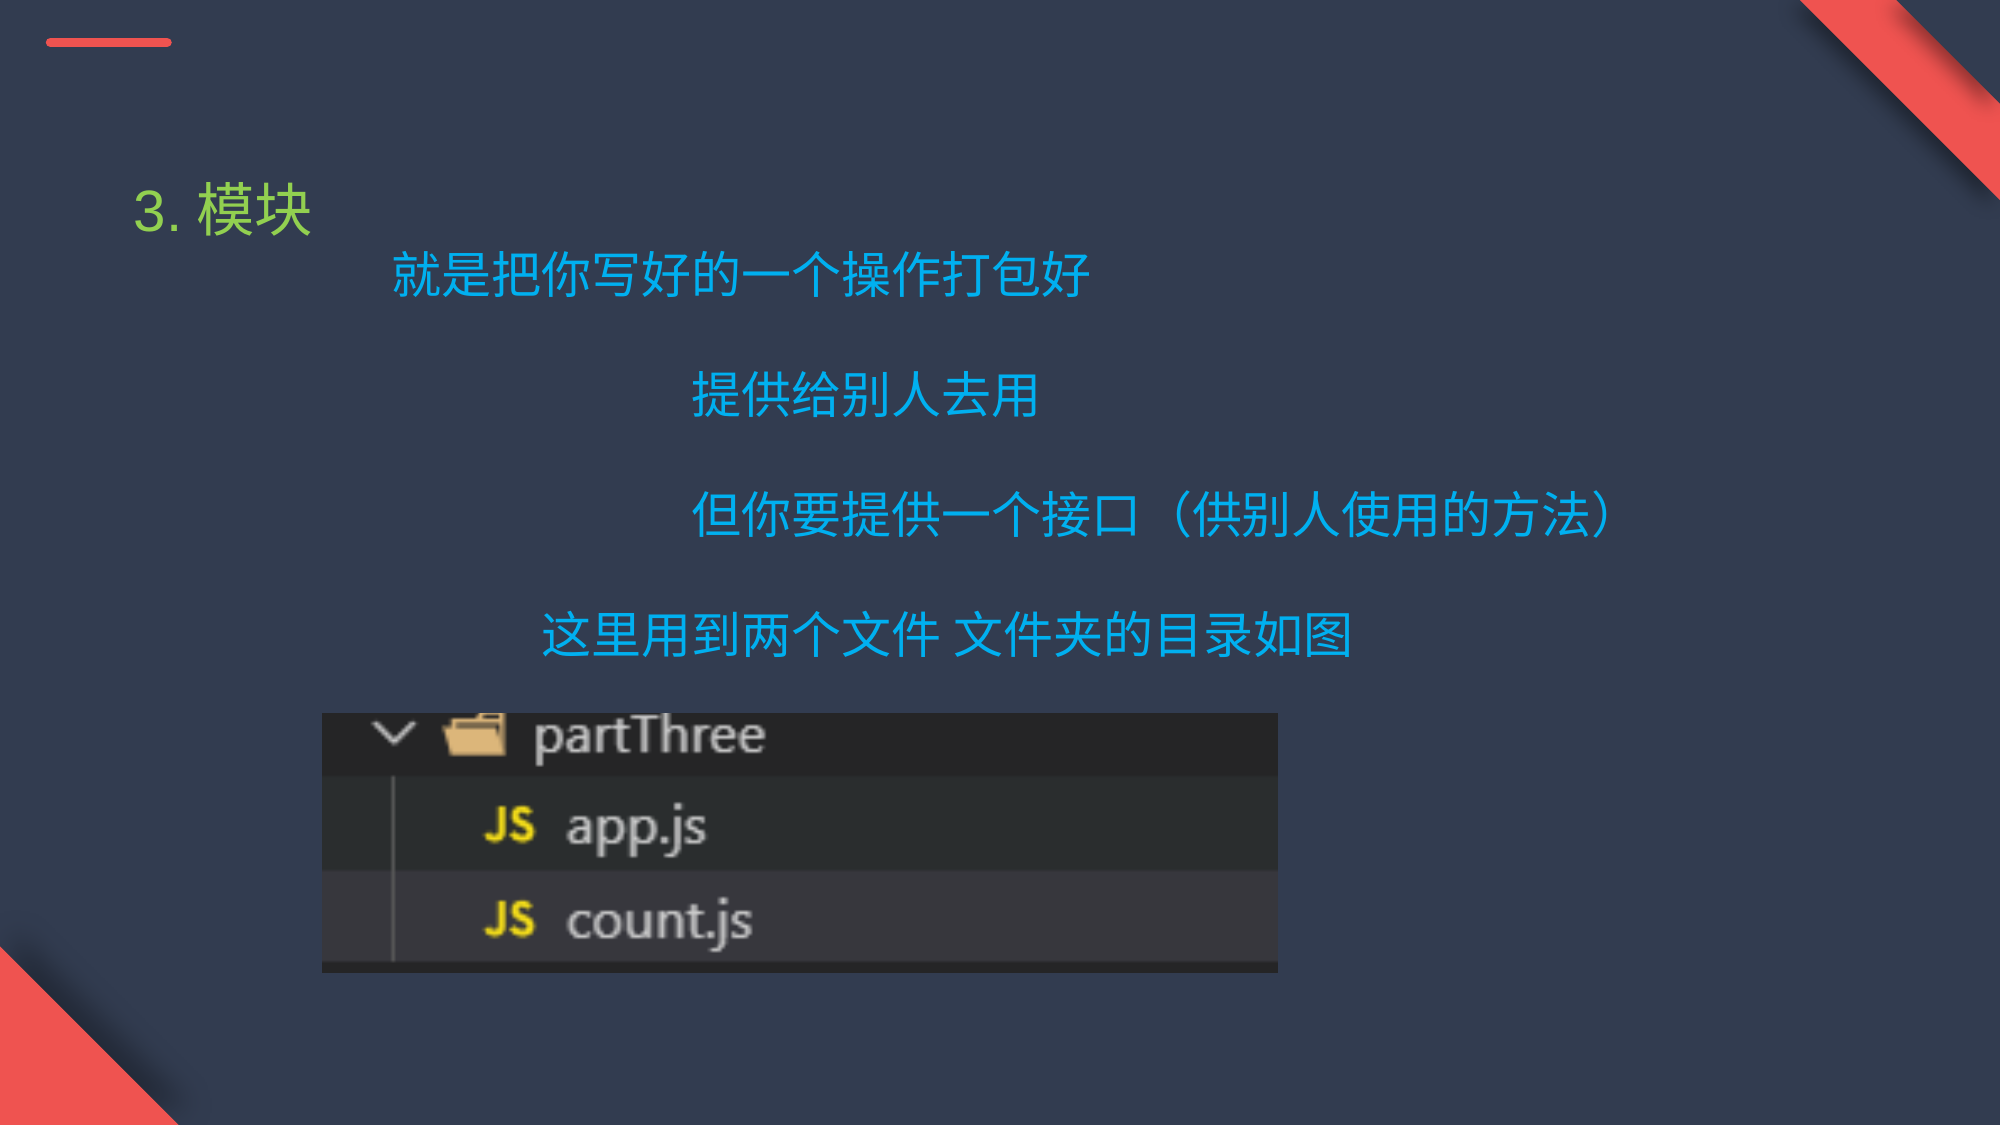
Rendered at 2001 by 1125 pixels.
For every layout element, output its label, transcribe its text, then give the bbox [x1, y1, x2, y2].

text_box [1894, 0, 2000, 106]
text_box [1798, 0, 2000, 202]
picture [322, 713, 1278, 973]
text_box 3.模块 就是把你写好的一个操作打包好 提供给别人去用 但你要提供一个接口（供别人使用的方法） 这里用到两个文件 文件夹的目录如图 [77, 166, 1923, 791]
text_box [0, 944, 181, 1125]
